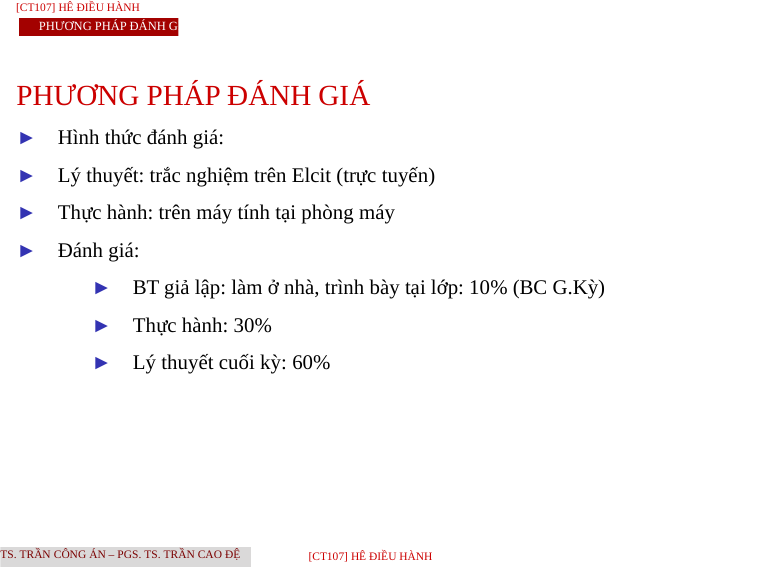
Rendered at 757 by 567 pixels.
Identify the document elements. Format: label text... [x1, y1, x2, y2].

text_box TS. Trần Công Án – PGS. TS. Trần Cao Đệ [0, 547, 251, 567]
text_box [CT107] Hê điều hành [16, 0, 157, 20]
text_box [CT107] Hê điều hành [308, 548, 449, 567]
text_box Phương pháp đánh giá [19, 18, 179, 36]
text_box PHƯƠNG PHÁP ĐÁNH GIÁ ► Hình thức đánh giá: ► Lý thuyết: trắc nghiệm trên Elcit (trực tuyến) ► Thực hành: trên máy tính tại phòng máy ► Đánh giá: ► BT giả lập: làm ở nhà, trình bày tại lớp: 10% (BC G.Kỳ) ► Thực hành: 30% ► Lý thuyết cuối kỳ: 60% [16, 76, 692, 451]
